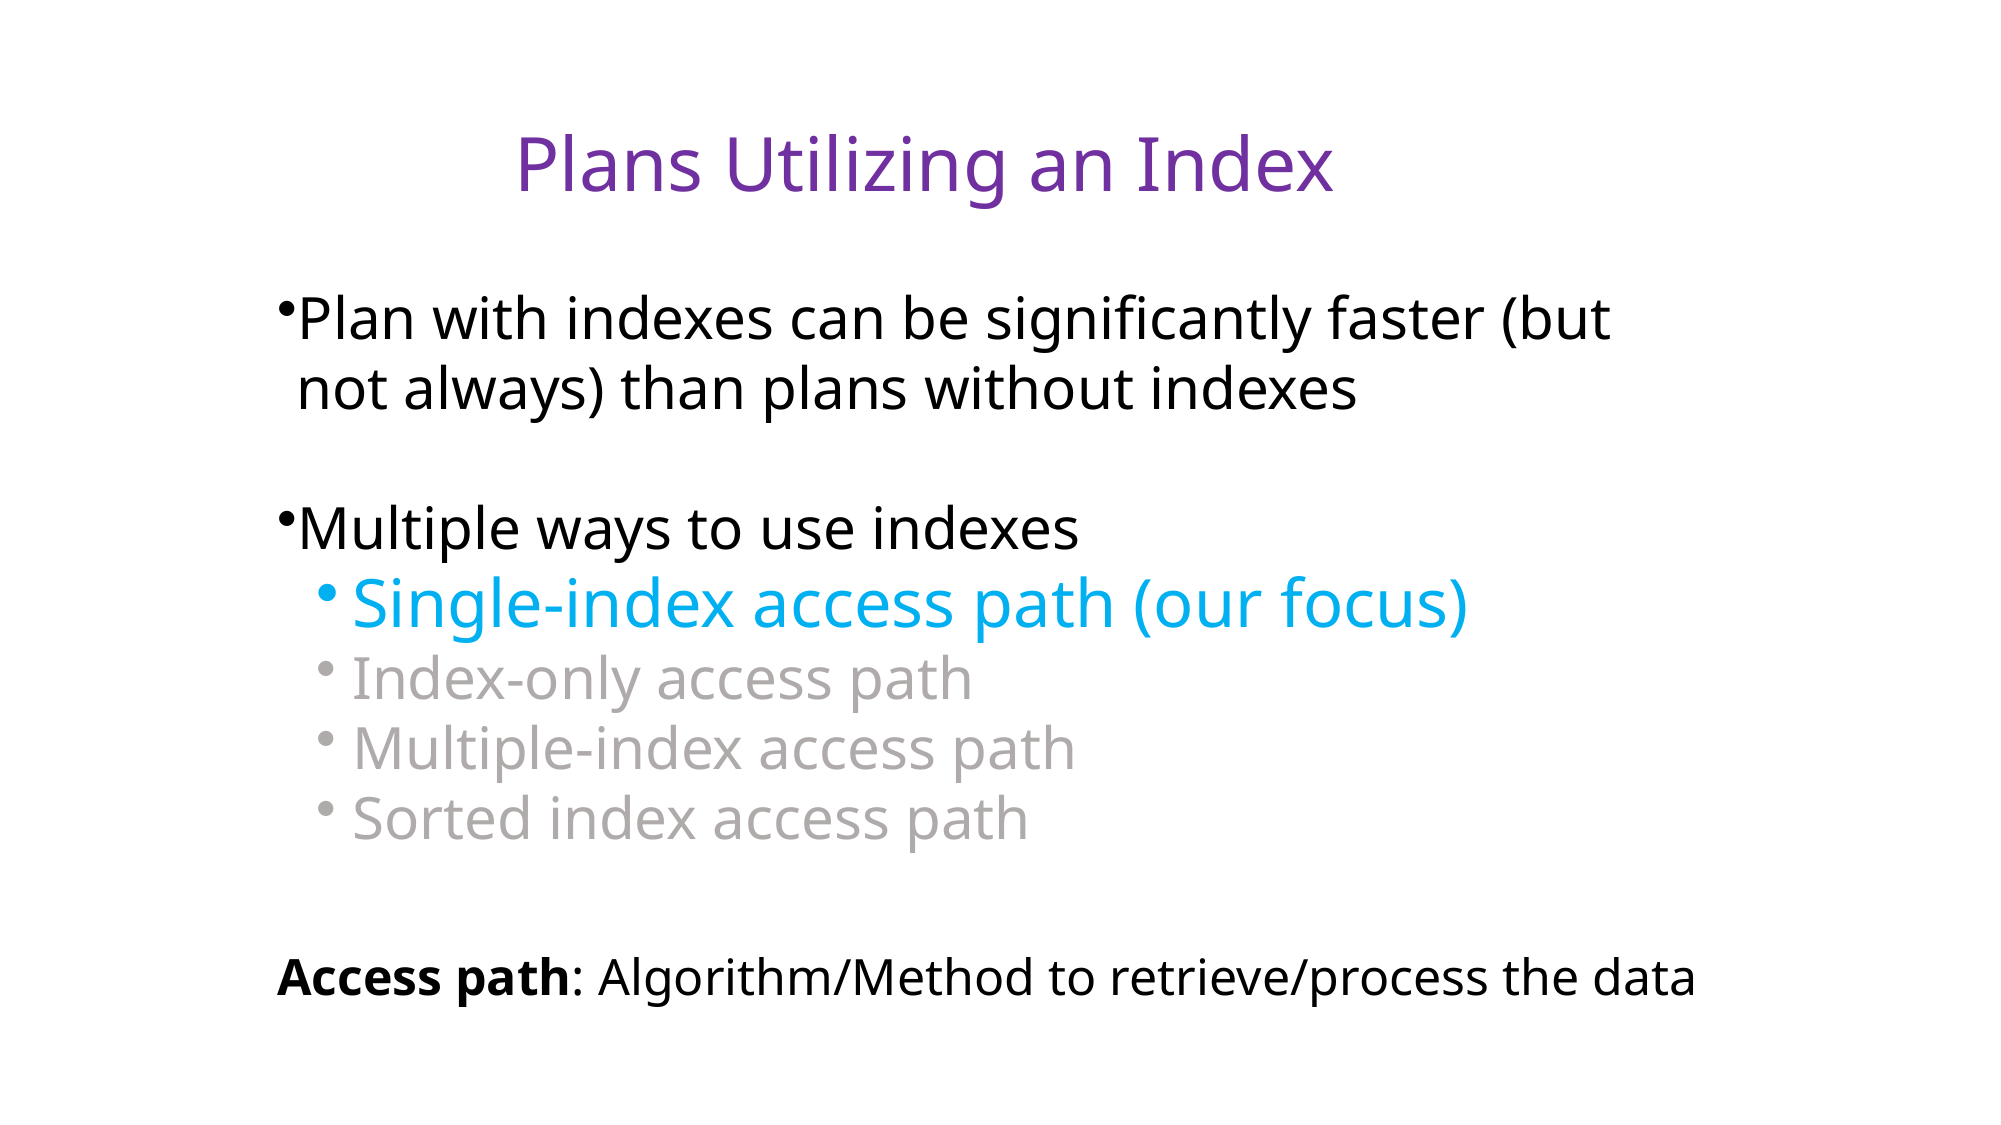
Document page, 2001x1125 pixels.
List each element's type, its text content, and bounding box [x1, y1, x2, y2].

text_box Plan with indexes can be significantly faster (but not always) than plans without indexes Multiple ways to use indexes Single-index access path (our focus) Index-only access path Multiple-index access path Sorted index access path [262, 273, 1687, 859]
text_box Plans Utilizing an Index [499, 109, 1351, 214]
text_box Access path: Algorithm/Method to retrieve/process the data [262, 938, 1747, 1014]
